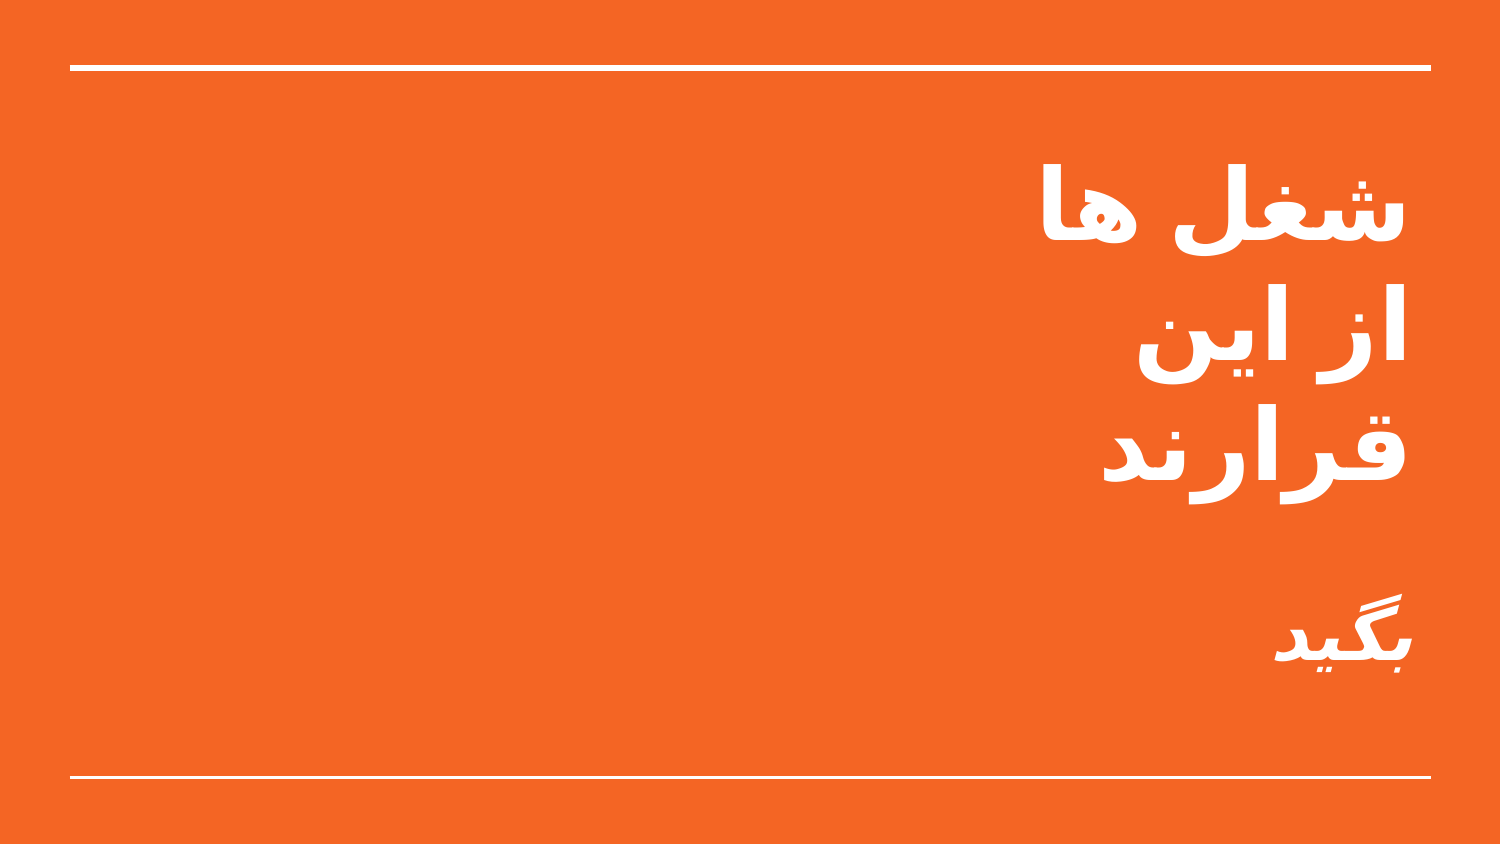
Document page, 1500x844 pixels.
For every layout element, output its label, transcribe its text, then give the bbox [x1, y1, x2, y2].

title شغل ها از این قرارند بگید [952, 88, 1428, 727]
